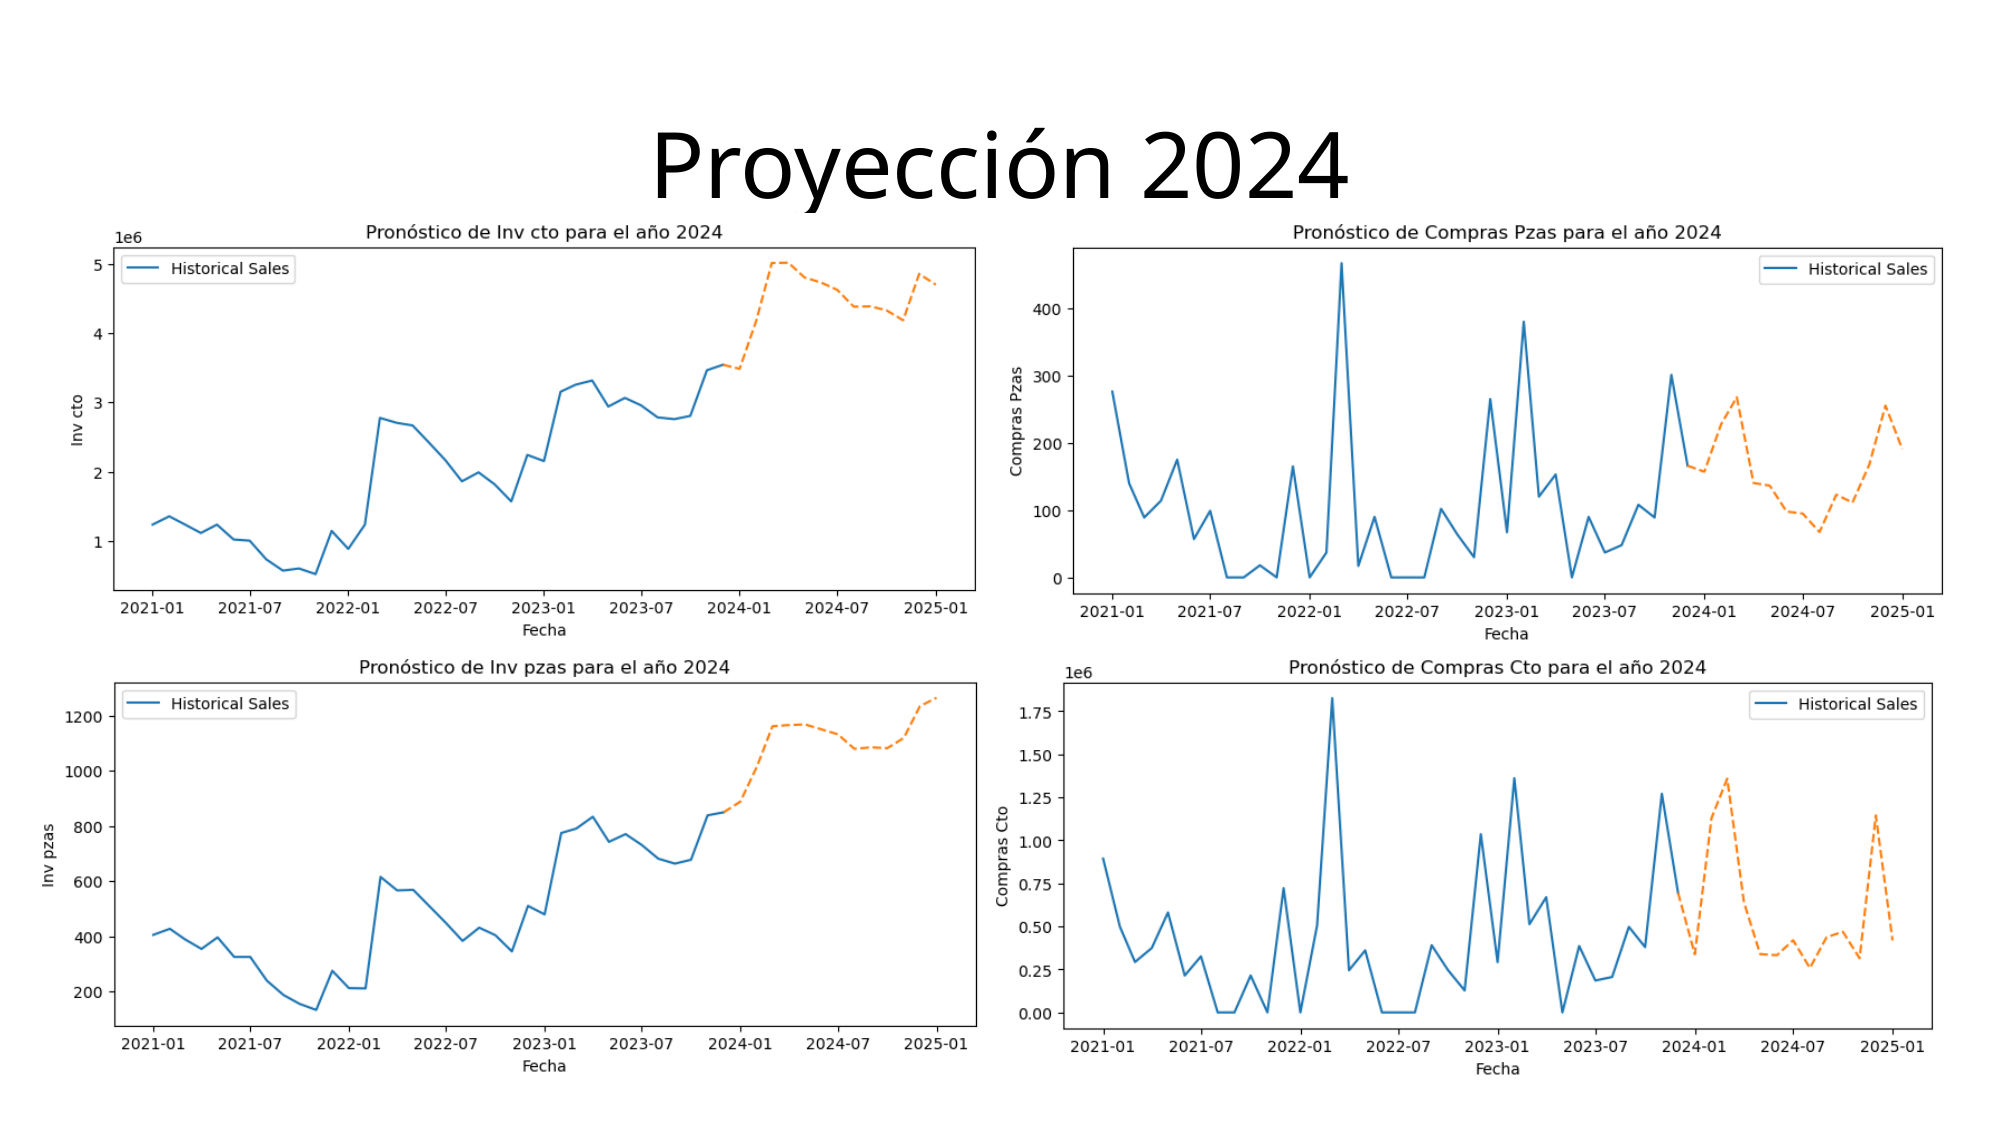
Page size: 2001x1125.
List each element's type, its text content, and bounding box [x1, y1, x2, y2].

picture [31, 213, 1953, 1089]
title Proyección 2024 [137, 59, 1863, 278]
